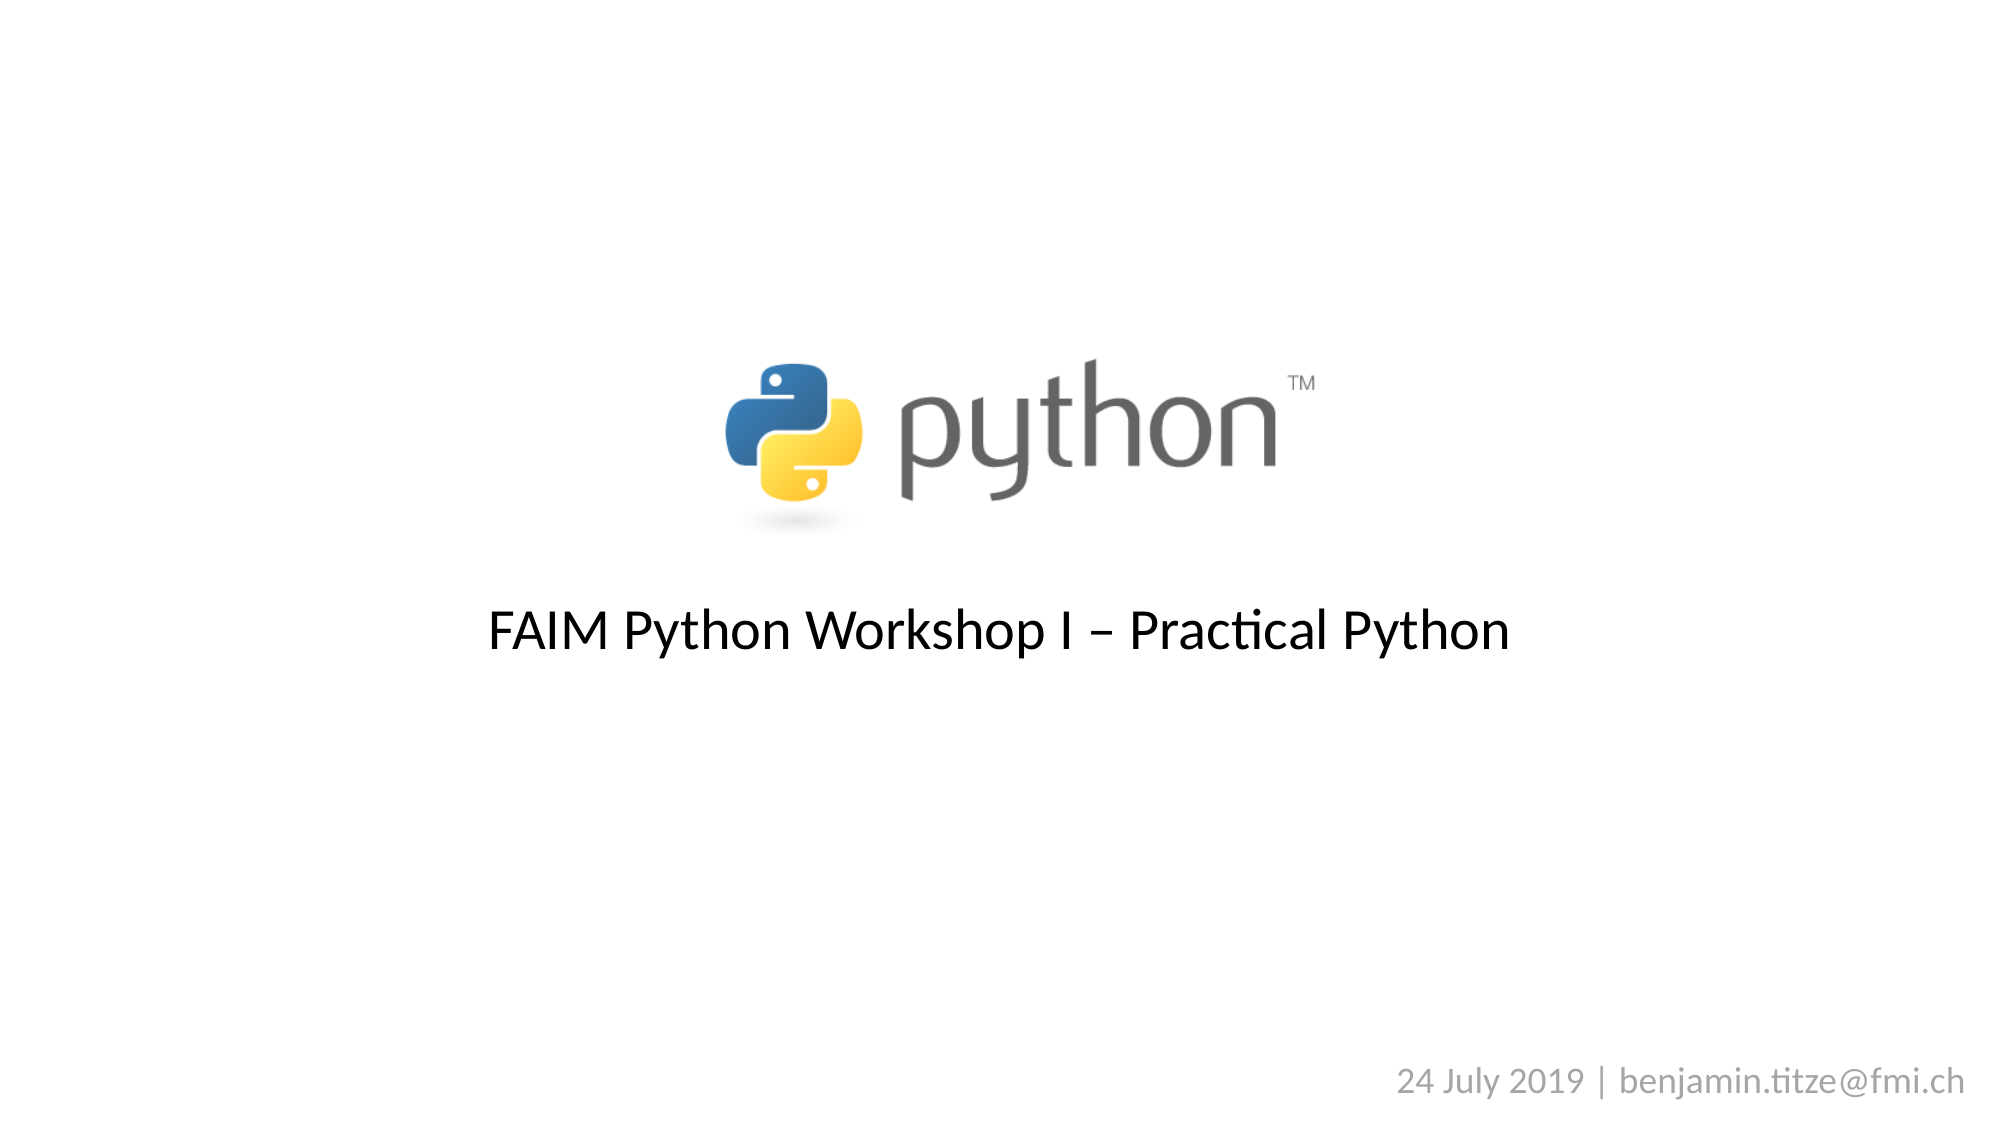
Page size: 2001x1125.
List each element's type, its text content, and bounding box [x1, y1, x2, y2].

picture [628, 323, 1372, 575]
subtitle FAIM Python Workshop I – Practical Python [249, 591, 1750, 864]
text_box 24 July 2019 | benjamin.titze@fmi.ch [1311, 1048, 1981, 1109]
